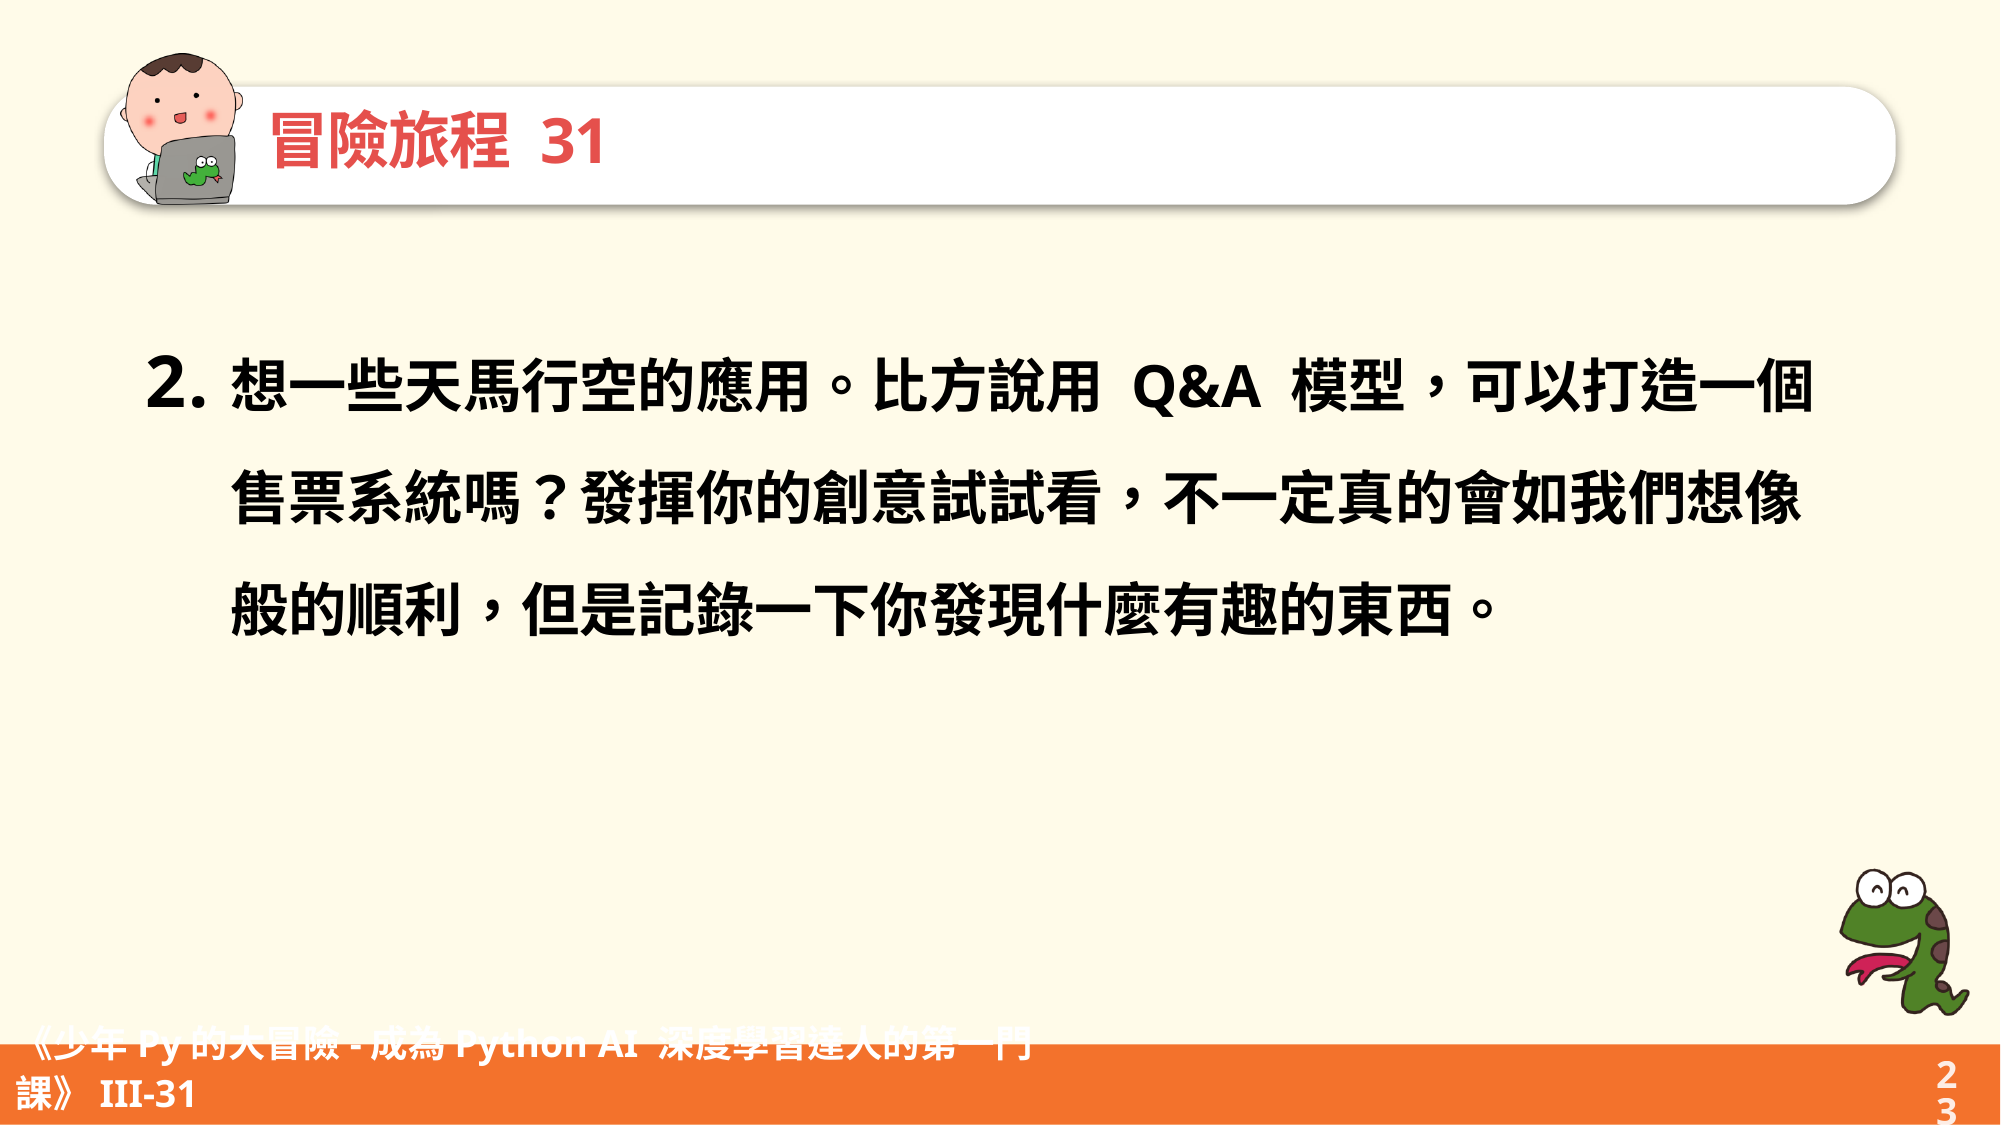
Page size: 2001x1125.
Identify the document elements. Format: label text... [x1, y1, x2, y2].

slide_number 23 [1927, 1047, 1968, 1111]
picture [120, 53, 243, 205]
list 想一些天馬行空的應用。比方說用 Q&A 模型，可以打造一個售票系統嗎？發揮你的創意試試看，不一定真的會如我們想像般的順利，但是記錄一下你發現什麼有趣的東西。 [136, 298, 1863, 1014]
picture [1827, 861, 1978, 1024]
list 冒險旅程 31 [257, 106, 1838, 185]
